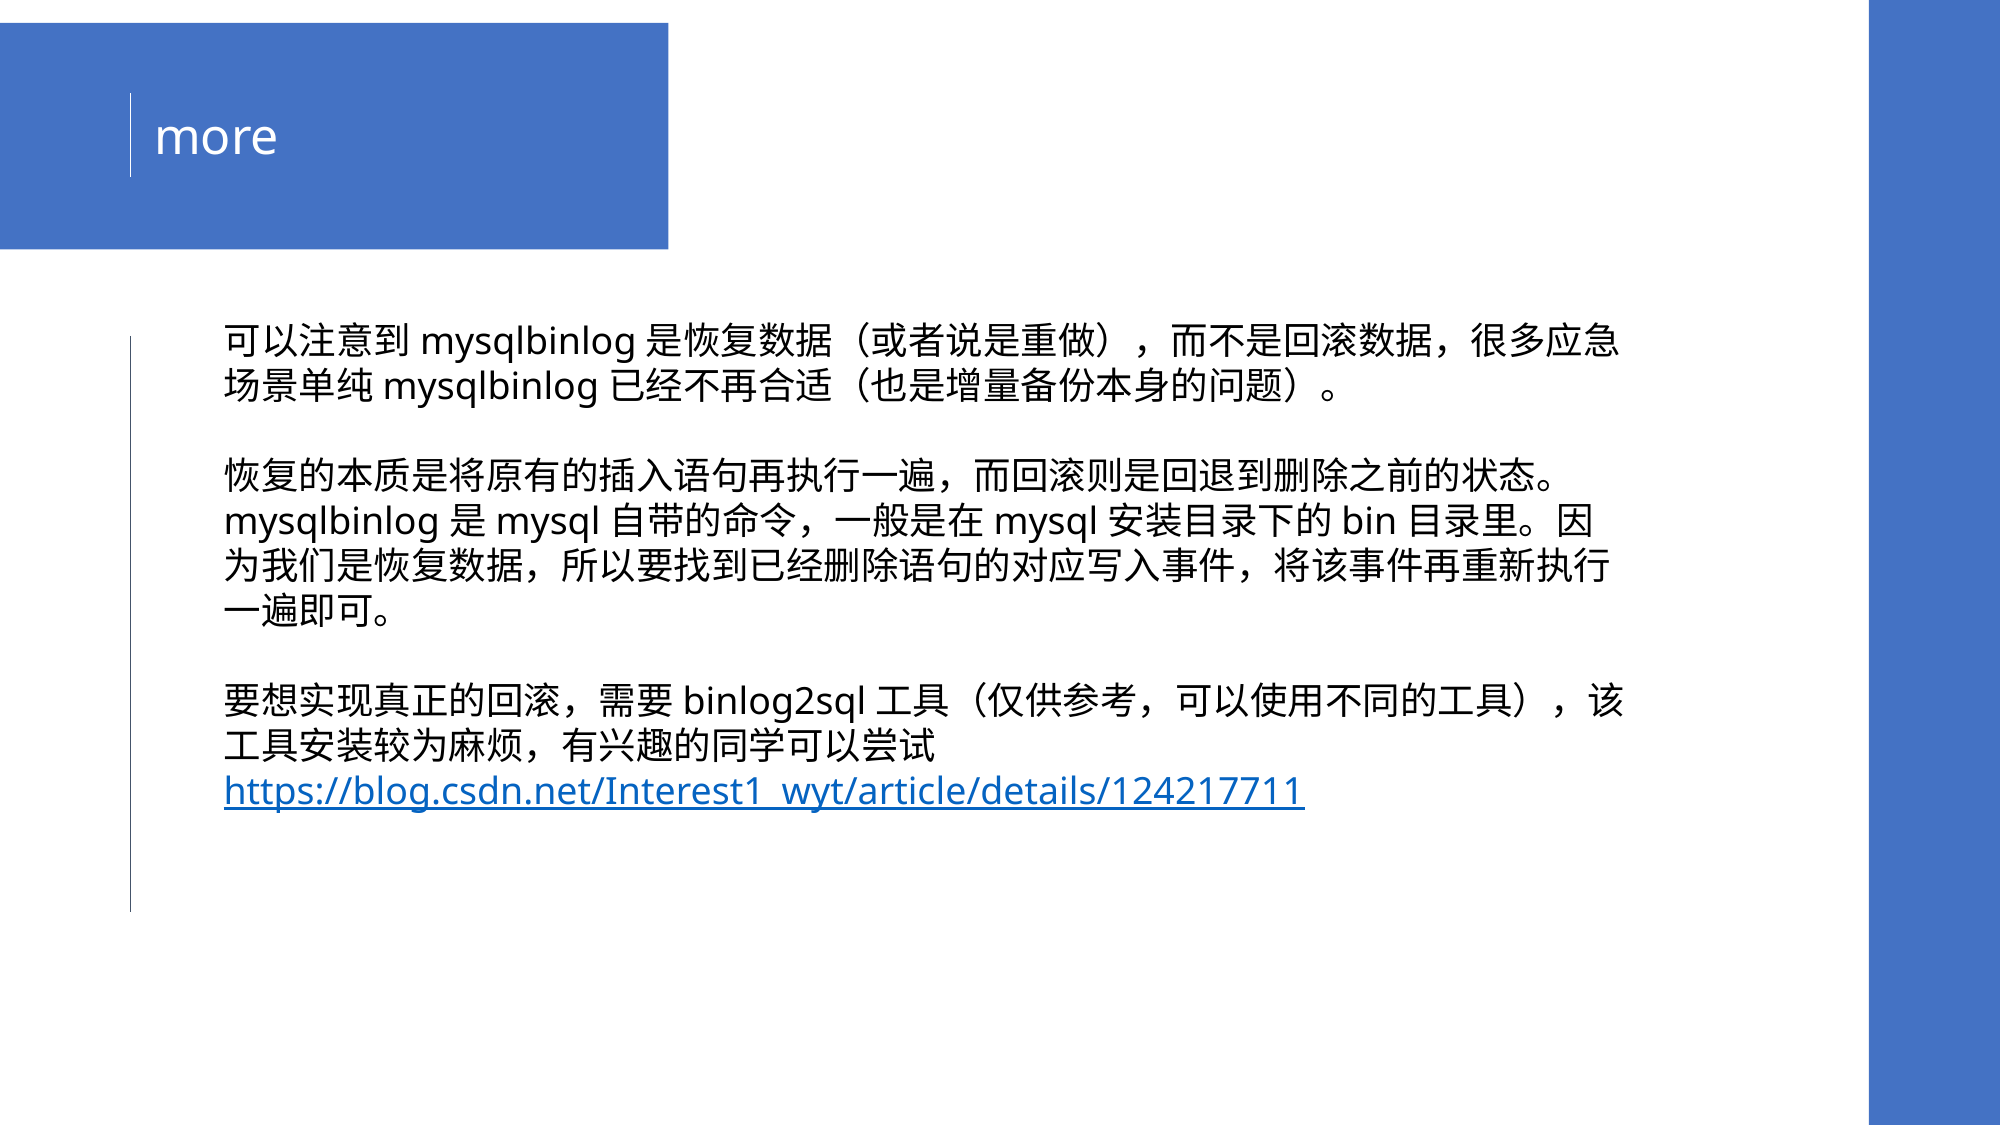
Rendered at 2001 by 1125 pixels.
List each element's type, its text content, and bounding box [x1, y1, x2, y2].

text_box 可以注意到mysqlbinlog是恢复数据（或者说是重做），而不是回滚数据，很多应急场景单纯mysqlbinlog已经不再合适（也是增量备份本身的问题）。 恢复的本质是将原有的插入语句再执行一遍，而回滚则是回退到删除之前的状态。 mysqlbinlog是mysql自带的命令，一般是在mysql安装目录下的bin目录里。因为我们是恢复数据，所以要找到已经删除语句的对应写入事件，将该事件再重新执行一遍即可。 要想实现真正的回滚，需要binlog2sql工具（仅供参考，可以使用不同的工具），该工具安装较为麻烦，有兴趣的同学可以尝试 https://blog.csdn.net/Interest1_wyt/article/details/124217711 [208, 309, 1641, 871]
text_box [0, 22, 669, 250]
text_box [1868, 0, 2000, 1125]
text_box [130, 93, 289, 178]
